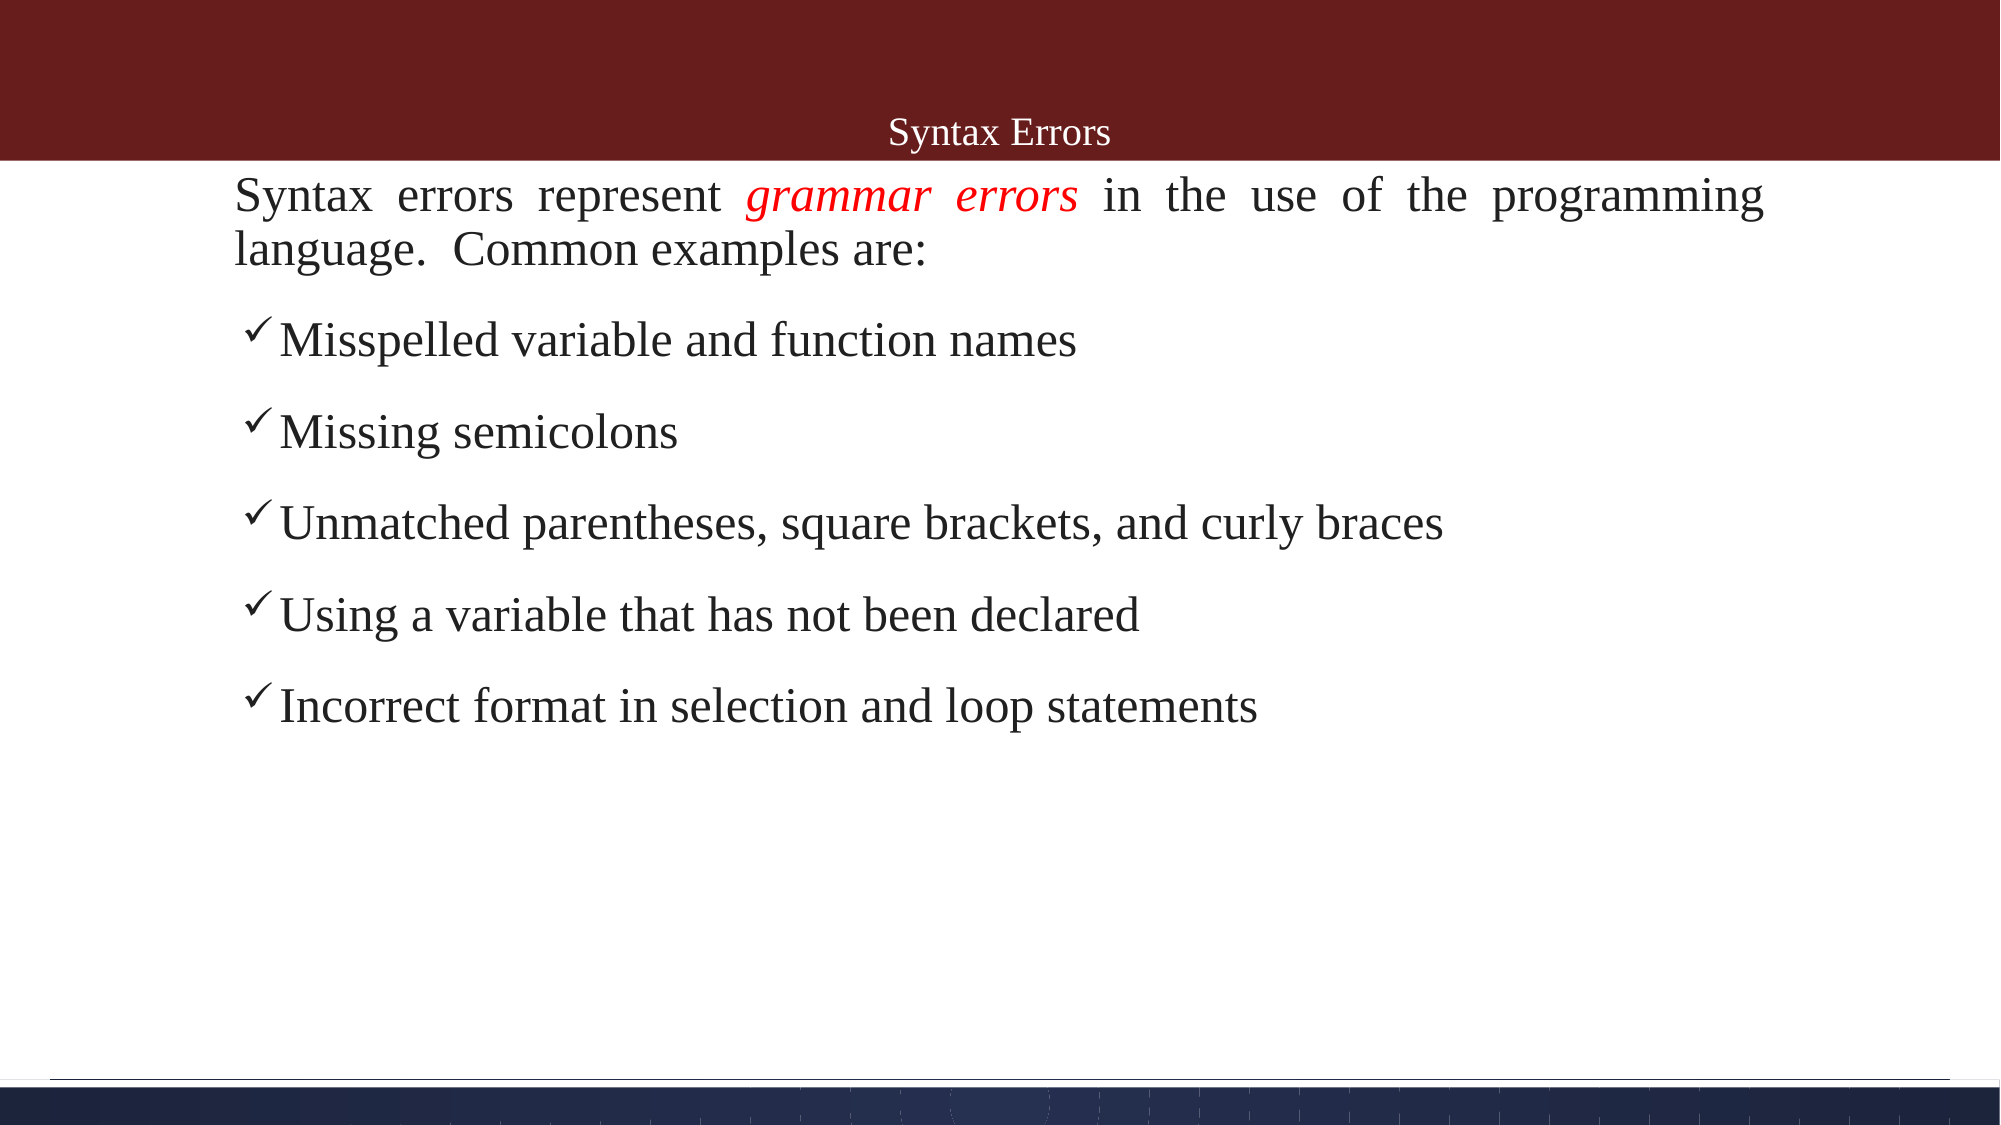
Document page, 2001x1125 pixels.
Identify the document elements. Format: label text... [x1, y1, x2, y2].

title Syntax Errors [0, 0, 2000, 161]
list Syntax errors represent grammar errors in the use of the programming language. Common examples are: Misspelled variable and function names Missing semicolons Unmatched parentheses, square brackets, and curly braces Using a variable that has not been declared Incorrect format in selection and loop statements [219, 160, 1780, 1086]
